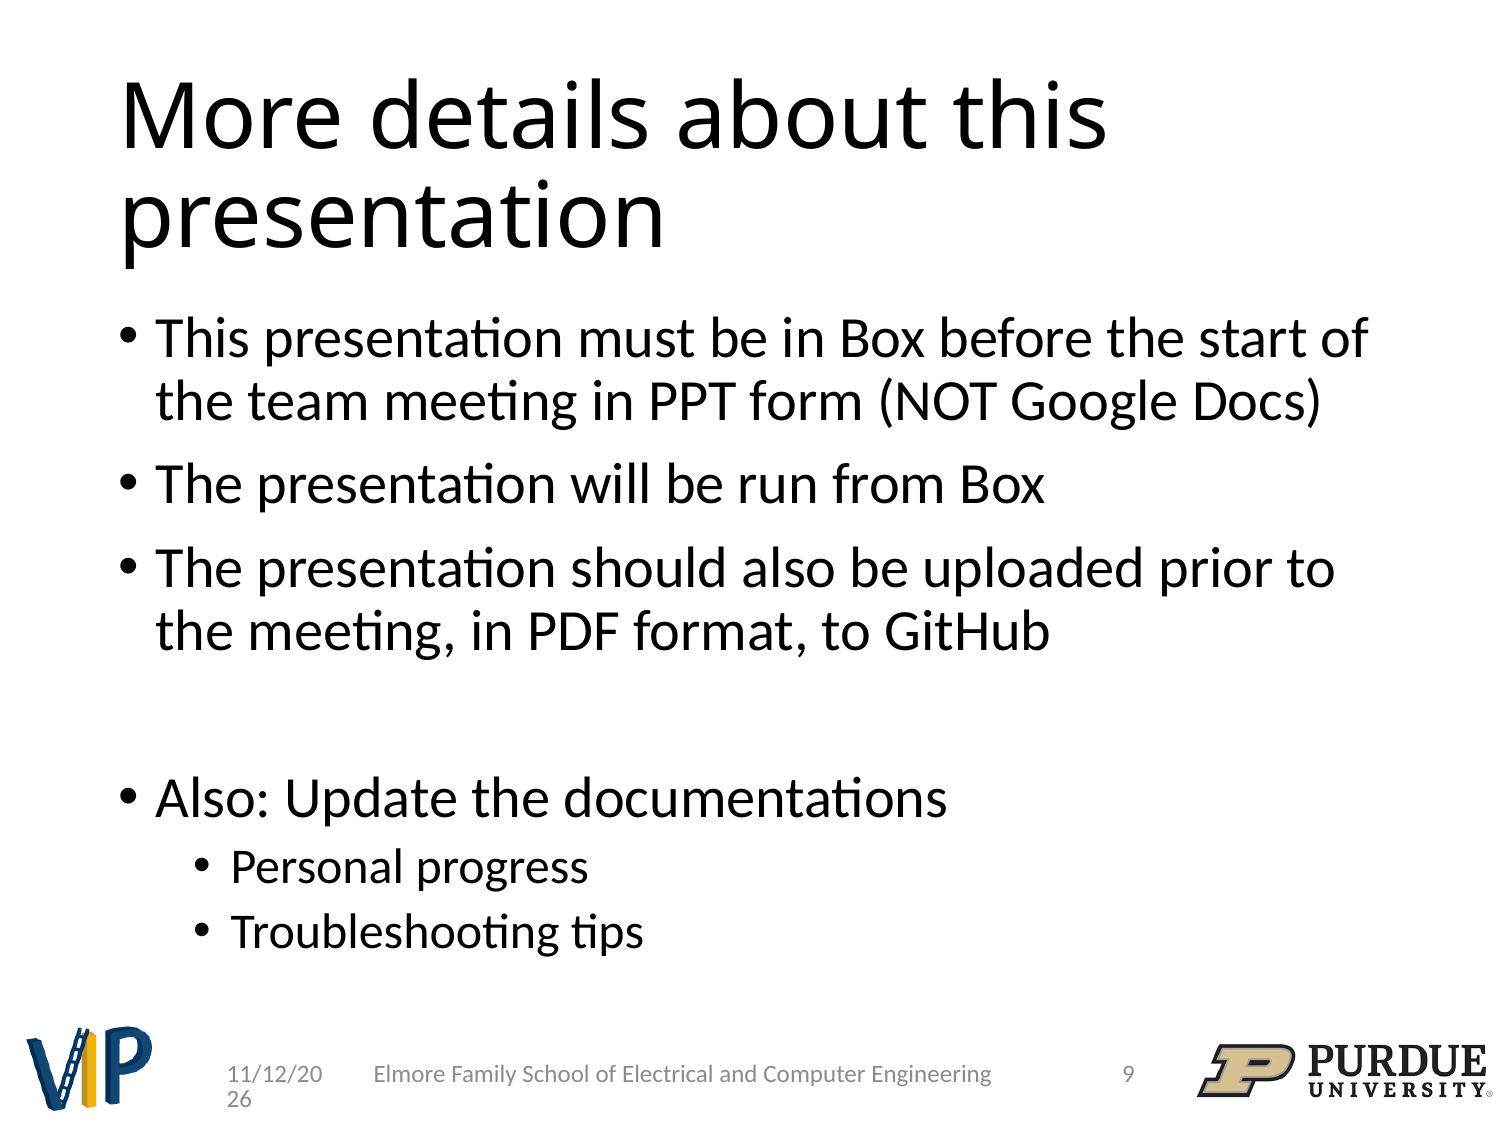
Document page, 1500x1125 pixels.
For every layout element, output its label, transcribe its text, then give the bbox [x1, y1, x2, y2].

picture [18, 1015, 158, 1117]
slide_number 9 [1031, 1042, 1150, 1103]
picture [1190, 1035, 1495, 1105]
footer Elmore Family School of Electrical and Computer Engineering [350, 1042, 1017, 1103]
title More details about this presentation [103, 59, 1397, 278]
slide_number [211, 1043, 350, 1103]
list This presentation must be in Box before the start of the team meeting in PPT form (NOT Google Docs) The presentation will be run from Box The presentation should also be uploaded prior to the meeting, in PDF format, to GitHub Also: Update the documentations Personal progress Troubleshooting tips [103, 299, 1397, 1014]
